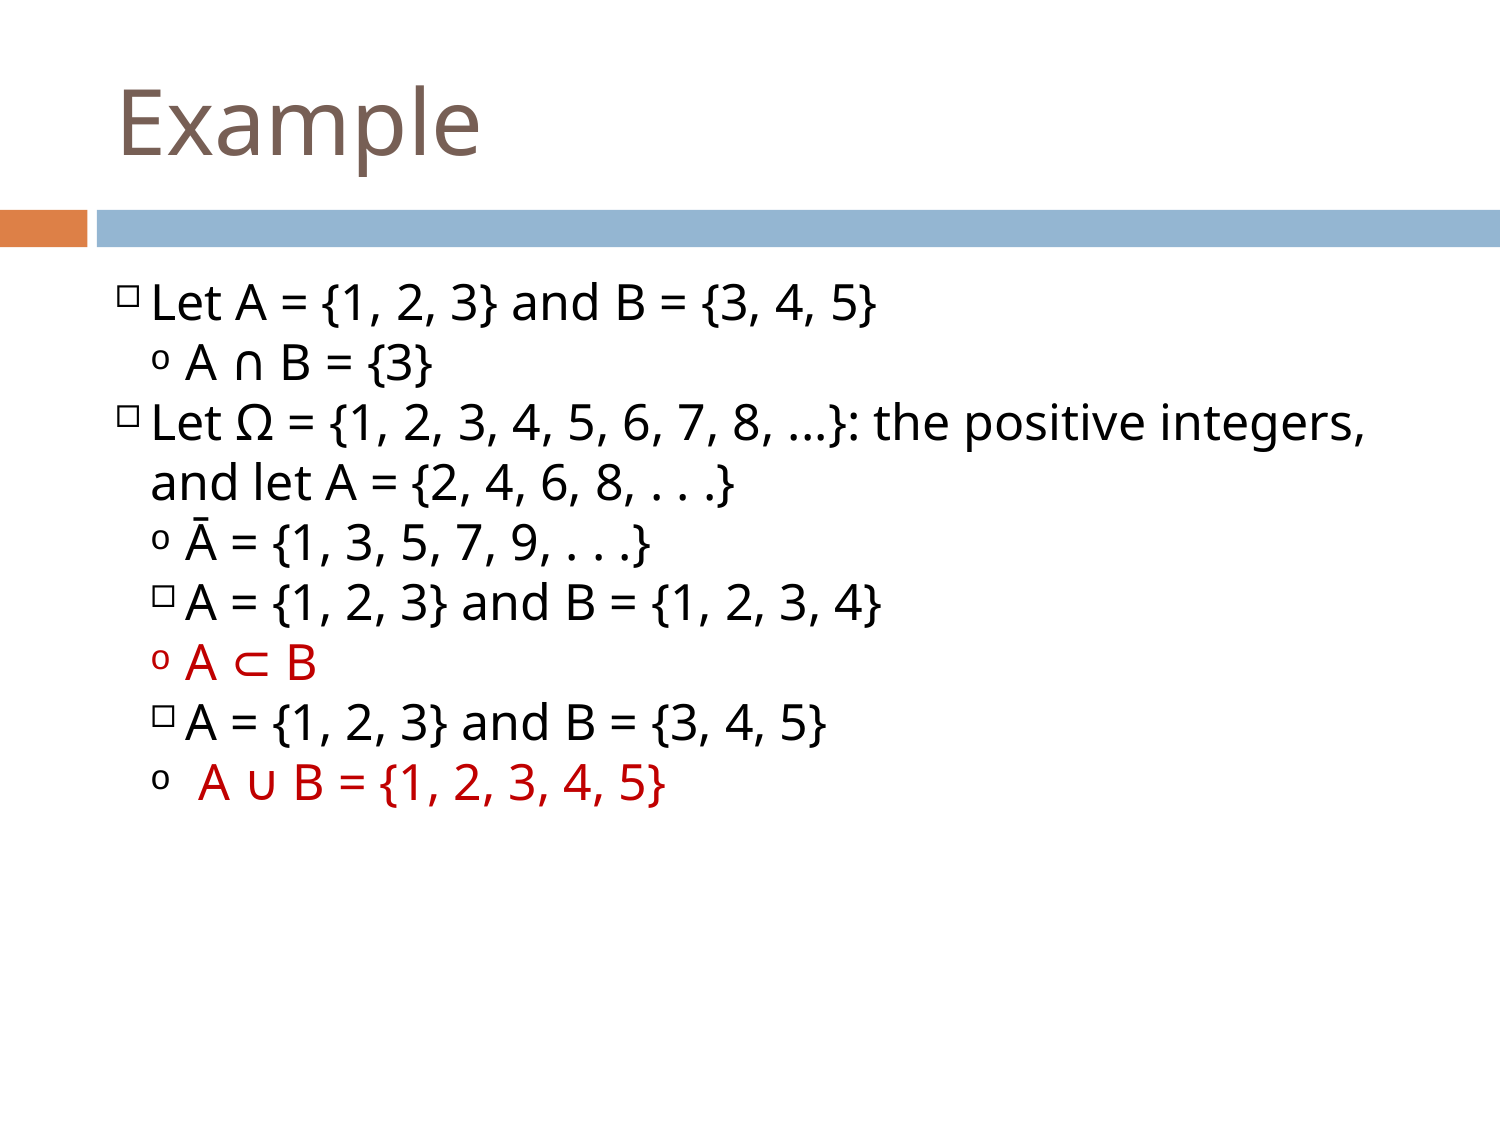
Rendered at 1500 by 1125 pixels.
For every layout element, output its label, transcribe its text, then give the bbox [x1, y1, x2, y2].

text_box Let A = {1, 2, 3} and B = {3, 4, 5} A ∩ B = {3} Let Ω = {1, 2, 3, 4, 5, 6, 7, 8, ...}: the positive integers, and let A = {2, 4, 6, 8, . . .} Ā = {1, 3, 5, 7, 9, . . .} A = {1, 2, 3} and B = {1, 2, 3, 4} A ⊂ B A = {1, 2, 3} and B = {3, 4, 5} A ∪ B = {1, 2, 3, 4, 5} [99, 262, 1438, 988]
text_box [0, 208, 88, 249]
text_box Example [100, 37, 1438, 200]
